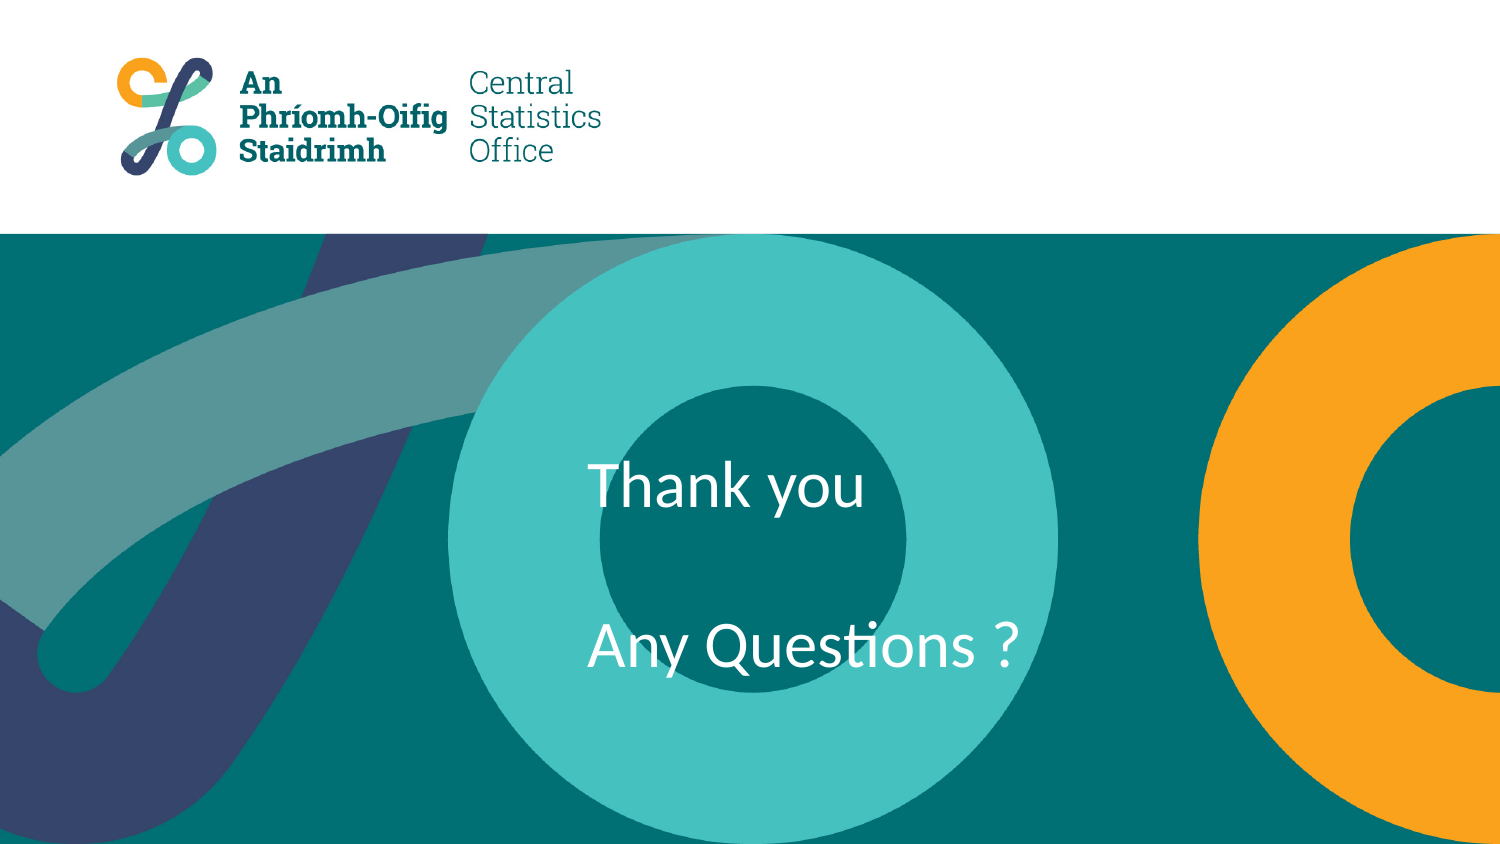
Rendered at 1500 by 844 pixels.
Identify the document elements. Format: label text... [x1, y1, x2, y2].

text_box Thank you Any Questions ? [572, 433, 1500, 689]
picture [0, 0, 1500, 844]
